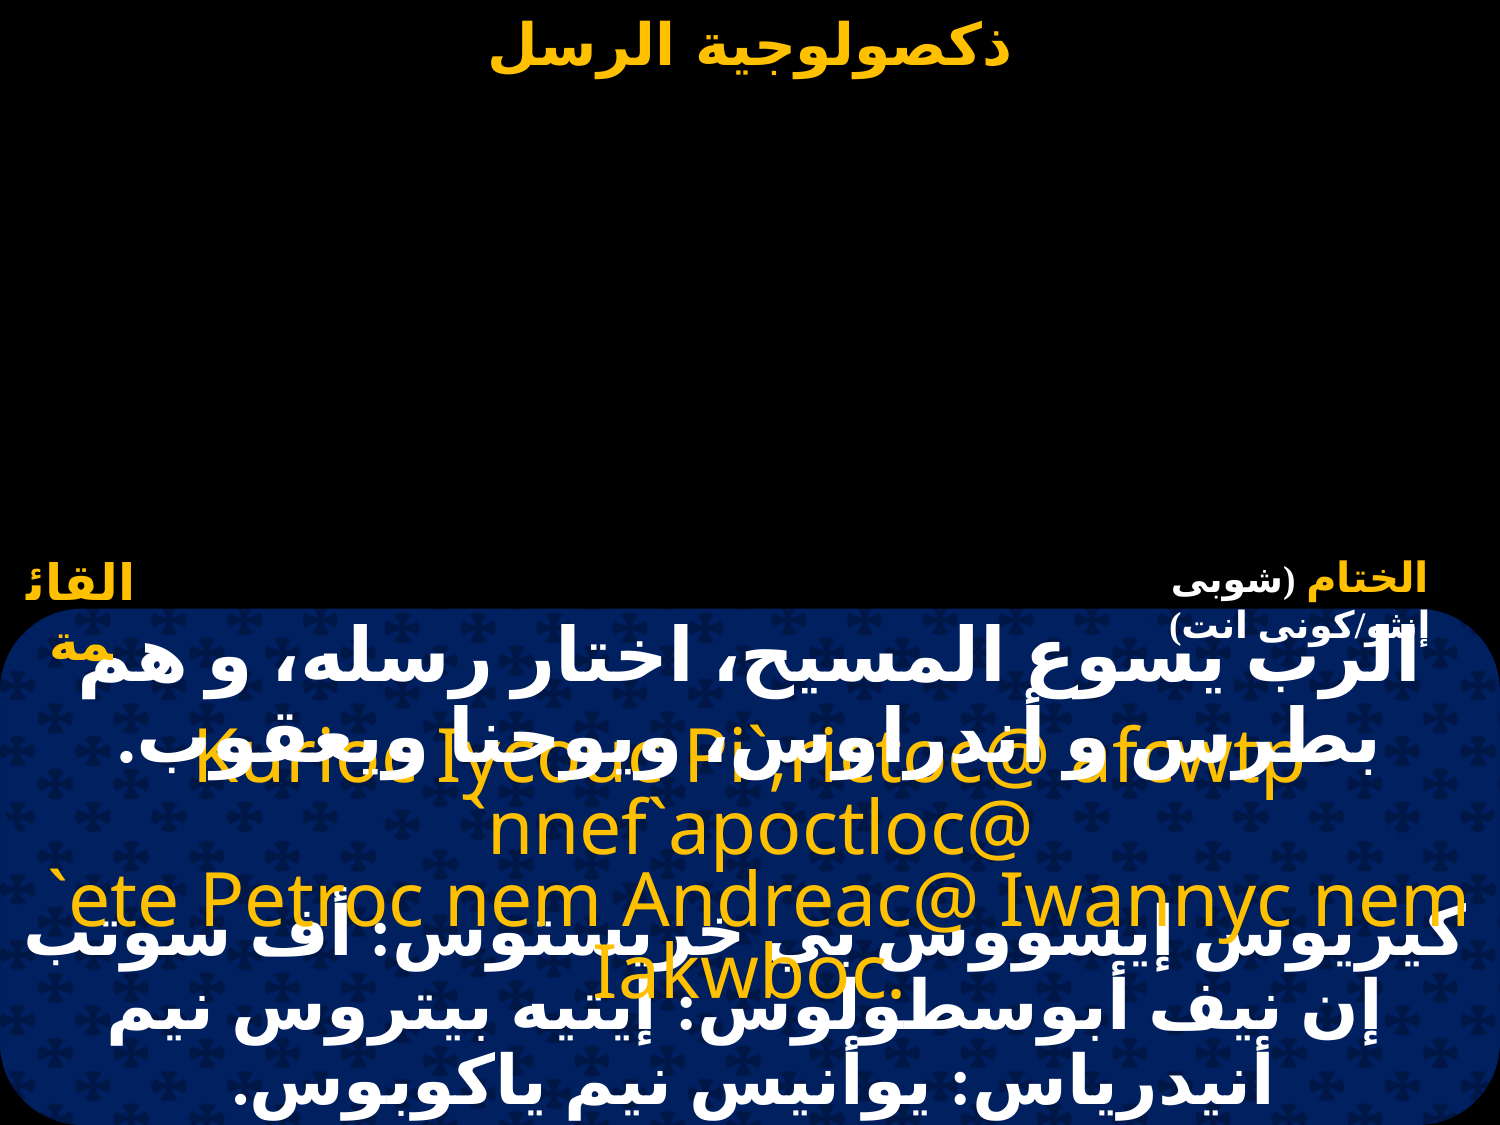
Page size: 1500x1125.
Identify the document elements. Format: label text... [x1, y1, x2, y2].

list كيريوس إيسووس بي خريستوس: أف سوتب إن نيف أبوسطولوس: إيتيه بيتروس نيم أنيدرياس: يوأنيس نيم ياكوبوس. [0, 958, 1500, 1125]
text_box الختام (شوبى إنثو/كونى انت) [1100, 543, 1500, 654]
list Kurioc Iycouc Pi`,rictoc@ afcwtp `nnef`apoctloc@ `ete Petroc nem Andreac@ Iwannyc nem Iakwboc. [0, 780, 1500, 958]
picture [163, 608, 1100, 615]
list الرب يسوع المسيح، اختار رسله، و هم بطرس و أندراوس، ويوحنا ويعقوب. [0, 615, 1500, 780]
text_box القائمة [0, 543, 163, 679]
